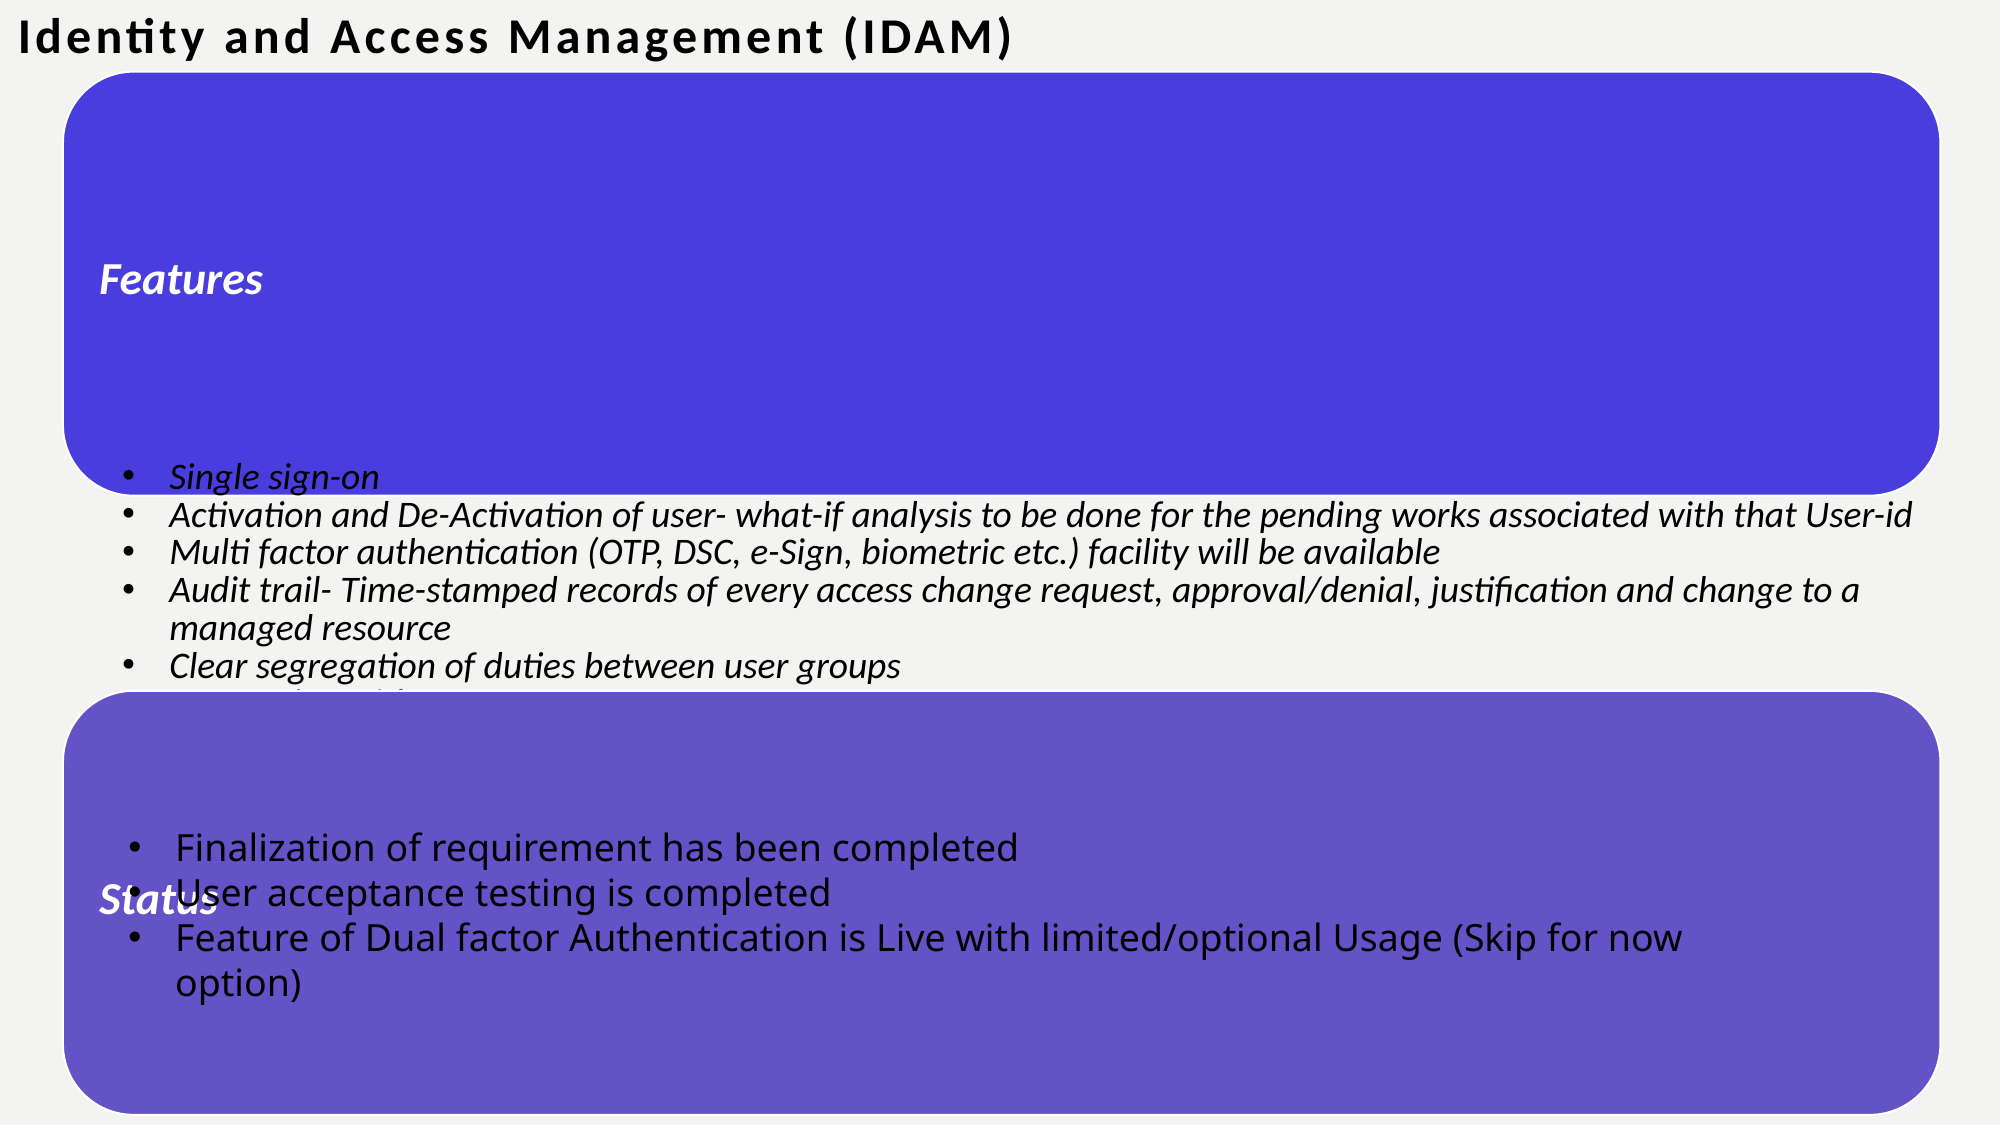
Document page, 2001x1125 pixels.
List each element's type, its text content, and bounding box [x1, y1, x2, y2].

title Identity and Access Management (IDAM) [2, 3, 1936, 72]
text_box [62, 71, 1941, 1115]
